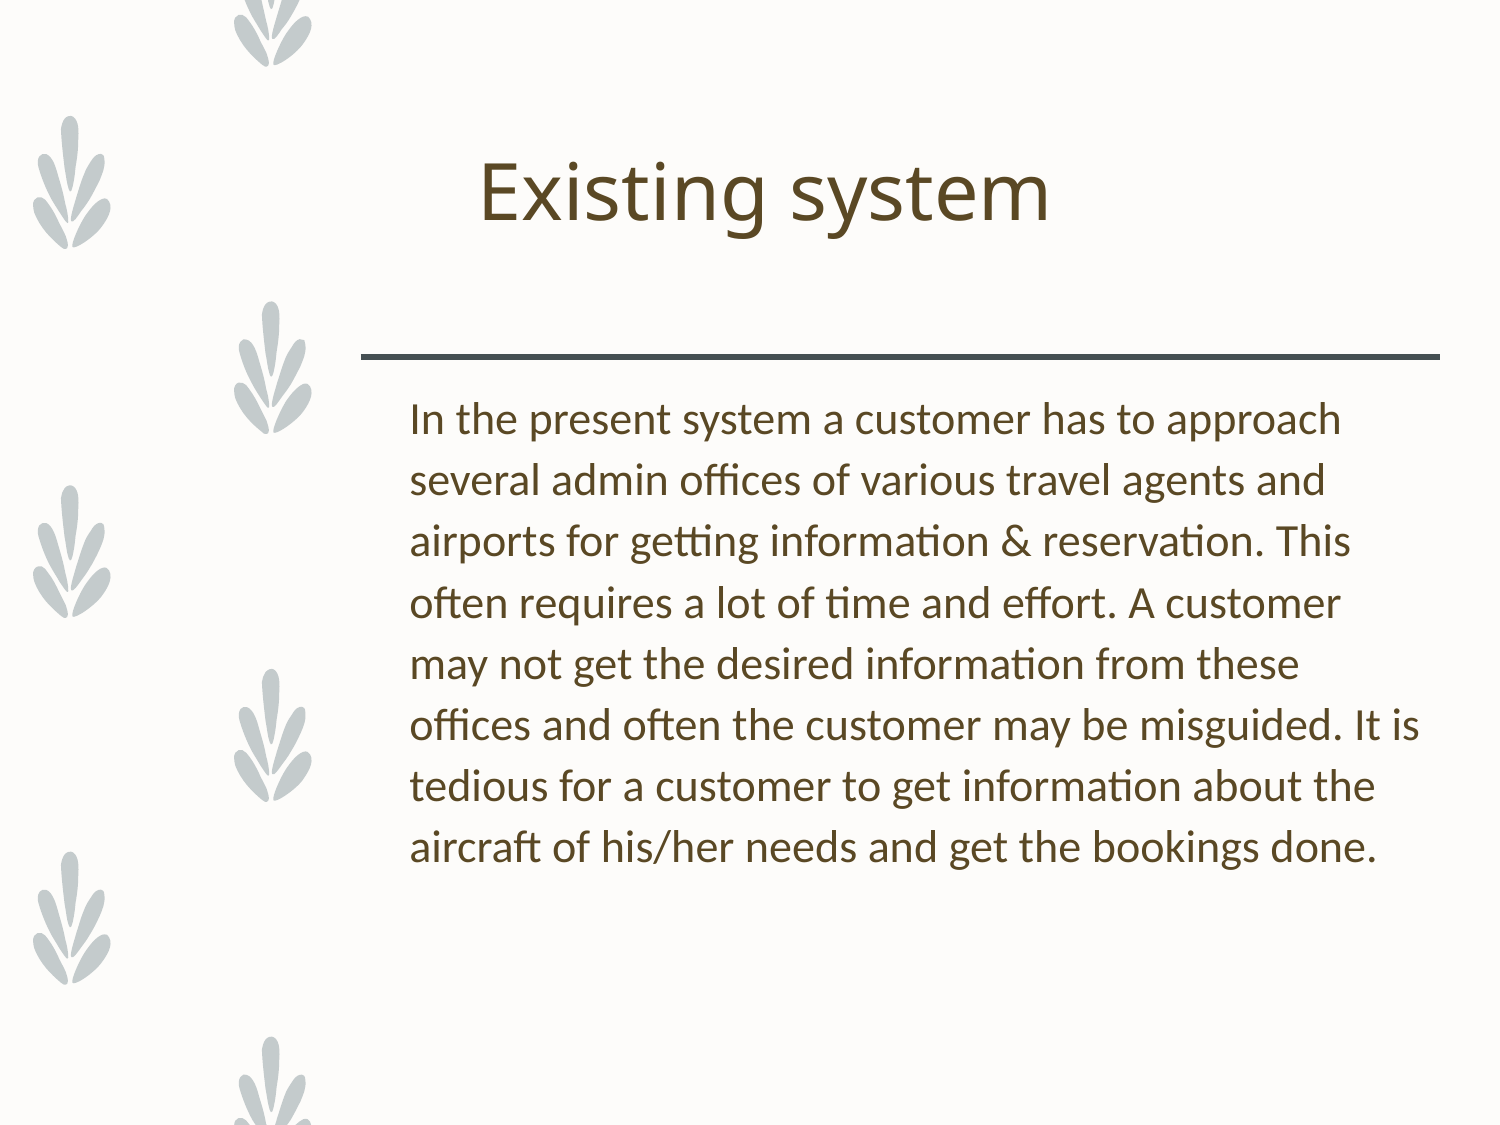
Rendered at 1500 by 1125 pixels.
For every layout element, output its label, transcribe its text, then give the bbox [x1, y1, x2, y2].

list In the present system a customer has to approach several admin offices of various travel agents and airports for getting information & reservation. This often requires a lot of time and effort. A customer may not get the desired information from these offices and often the customer may be misguided. It is tedious for a customer to get information about the aircraft of his/her needs and get the bookings done. [387, 375, 1438, 945]
title Existing system [462, 137, 1500, 325]
